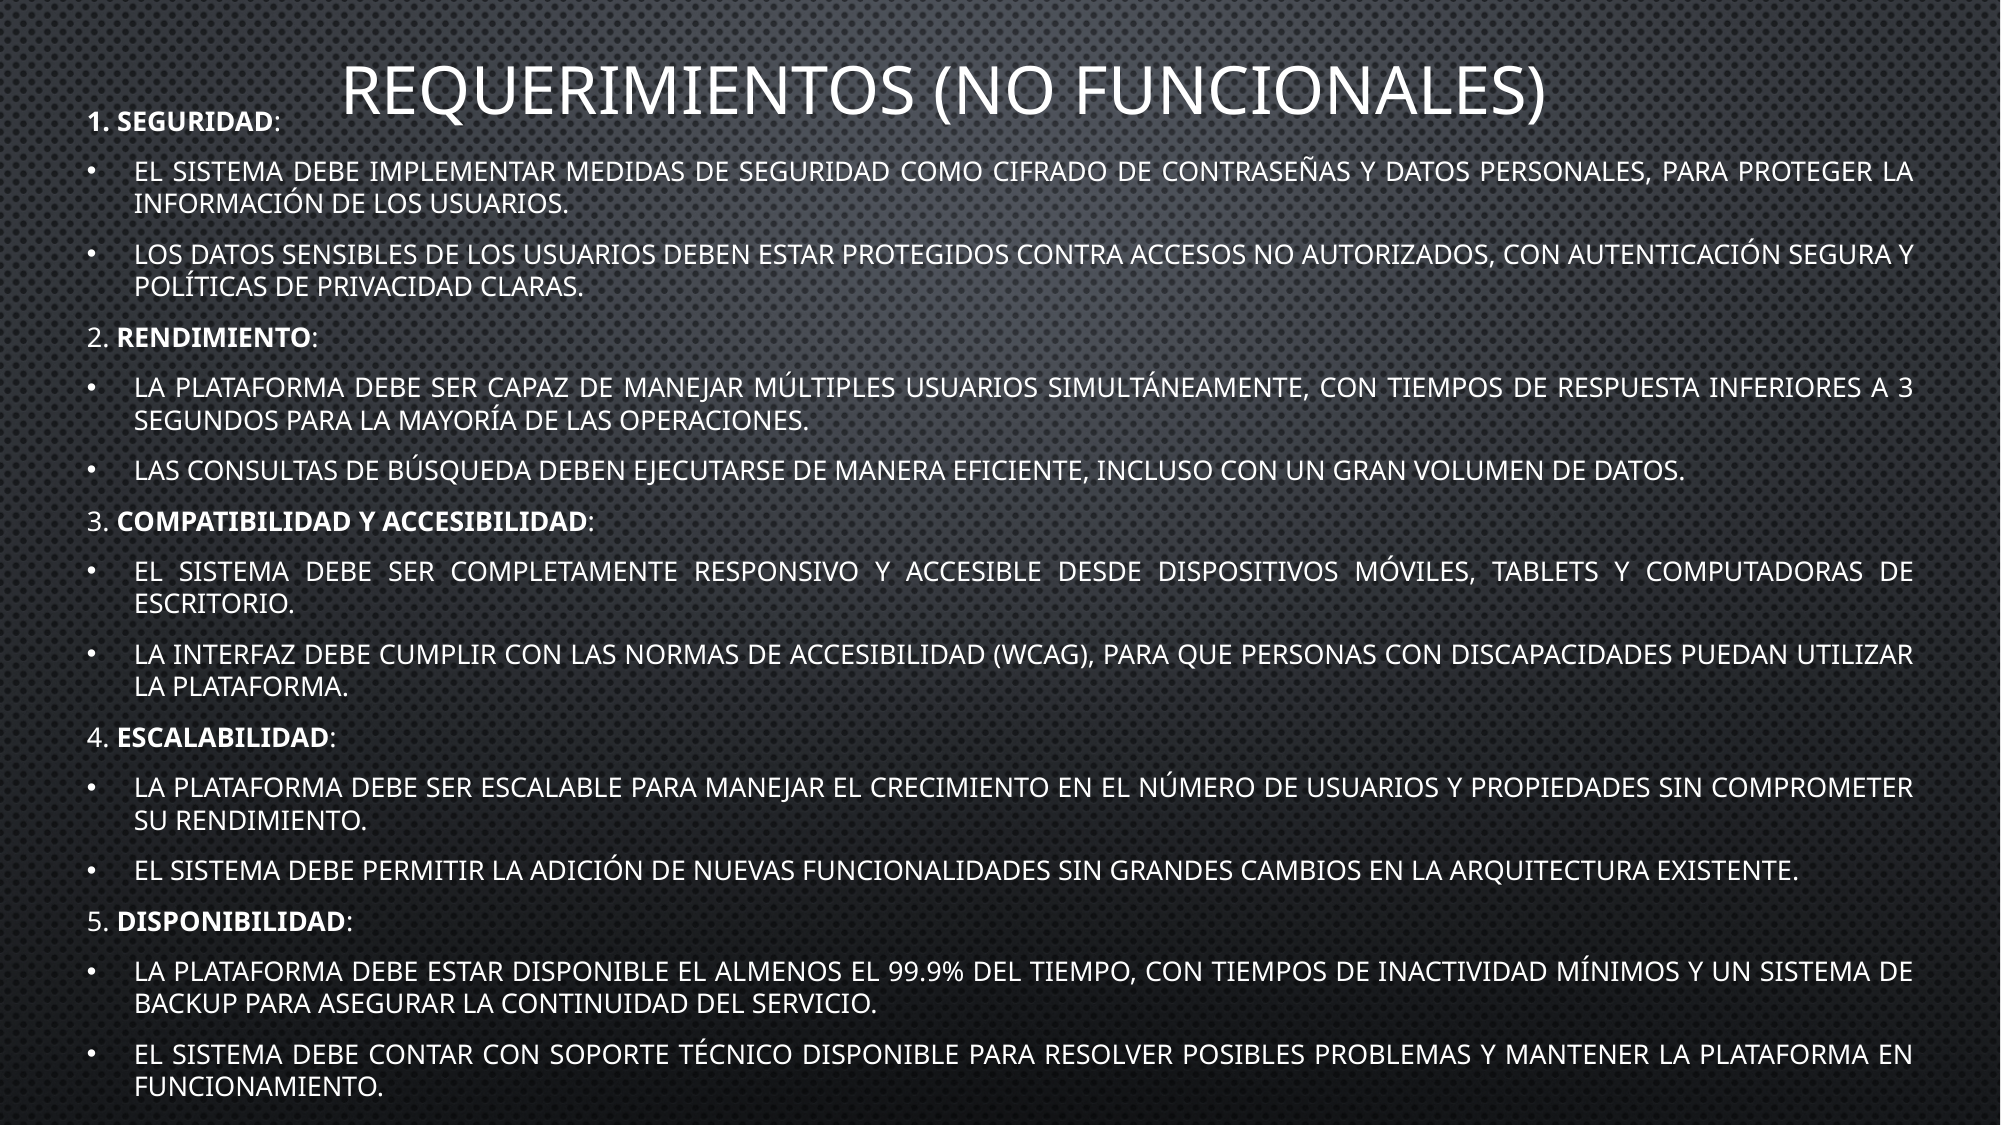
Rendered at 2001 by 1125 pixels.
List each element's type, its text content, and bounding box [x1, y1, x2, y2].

title Requerimientos (NO funcionales) [131, 0, 1757, 96]
list 1. Seguridad: El sistema debe implementar medidas de seguridad como cifrado de contraseñas y datos personales, para proteger la información de los usuarios. Los datos sensibles de los usuarios deben estar protegidos contra accesos no autorizados, con autenticación segura y políticas de privacidad claras. 2. Rendimiento: La plataforma debe ser capaz de manejar múltiples usuarios simultáneamente, con tiempos de respuesta inferiores a 3 segundos para la mayoría de las operaciones. Las consultas de búsqueda deben ejecutarse de manera eficiente, incluso con un gran volumen de datos. 3. Compatibilidad y accesibilidad: El sistema debe ser completamente responsivo y accesible desde dispositivos móviles, tablets y computadoras de escritorio. La interfaz debe cumplir con las normas de accesibilidad (WCAG), para que personas con discapacidades puedan utilizar la plataforma. 4. Escalabilidad: La plataforma debe ser escalable para manejar el crecimiento en el número de usuarios y propiedades sin comprometer su rendimiento. El sistema debe permitir la adición de nuevas funcionalidades sin grandes cambios en la arquitectura existente. 5. Disponibilidad: La plataforma debe estar disponible el almenos el 99.9% del tiempo, con tiempos de inactividad mínimos y un sistema de backup para asegurar la continuidad del servicio. El sistema debe contar con soporte técnico disponible para resolver posibles problemas y mantener la plataforma en funcionamiento. [71, 96, 1929, 1125]
